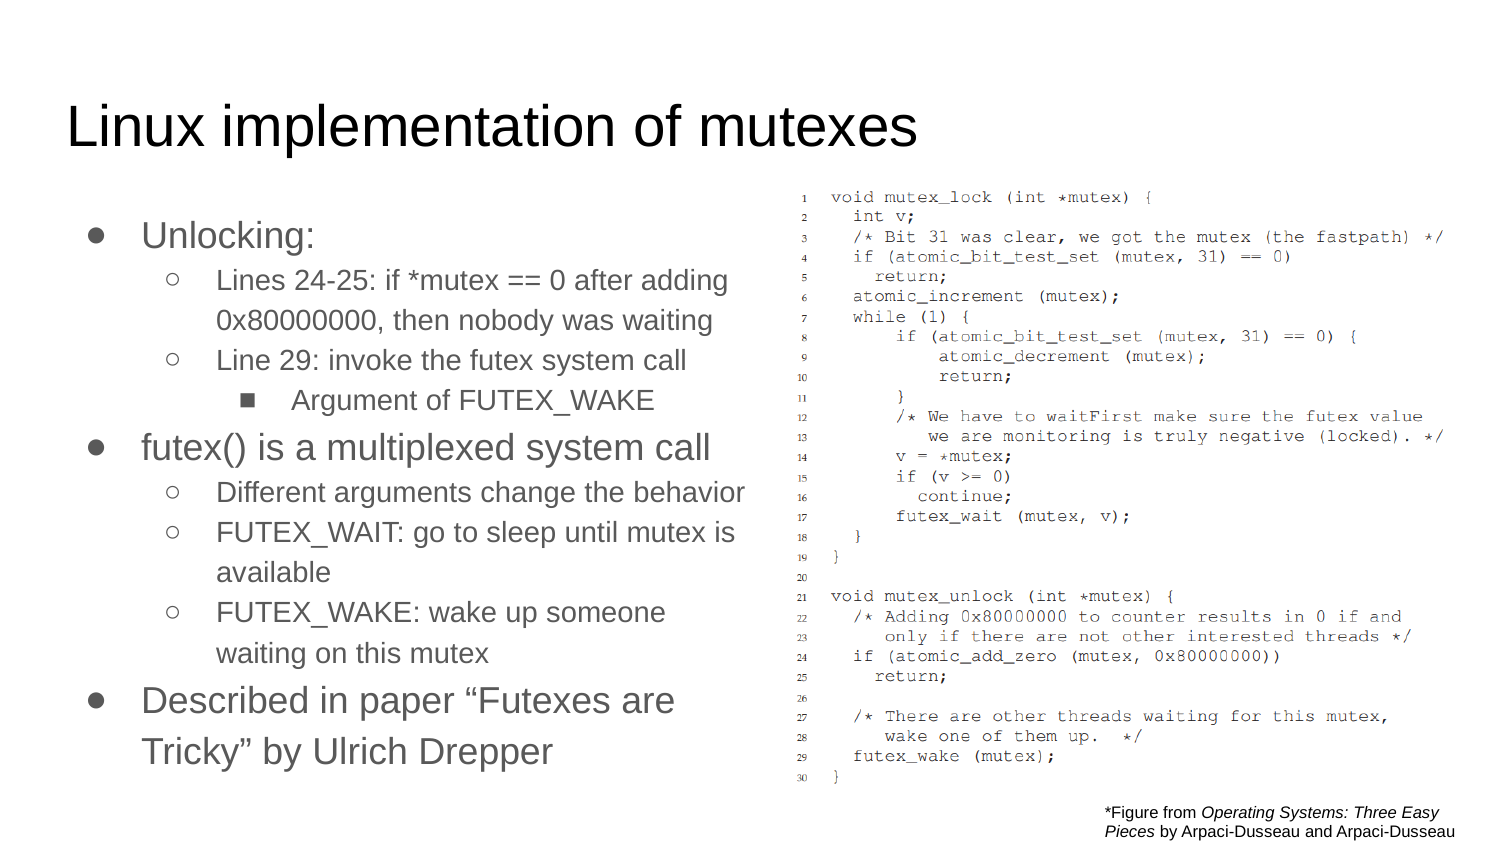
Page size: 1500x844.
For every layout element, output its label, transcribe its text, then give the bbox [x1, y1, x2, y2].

picture [793, 188, 1450, 787]
text_box *Figure from Operating Systems: Three Easy Pieces by Arpaci-Dusseau and Arpaci-Dusseau [1089, 786, 1484, 840]
title Linux implementation of mutexes [51, 72, 1449, 167]
list Unlocking: Lines 24-25: if *mutex == 0 after adding 0x80000000, then nobody was waiting Line 29: invoke the futex system call Argument of FUTEX_WAKE futex() is a multiplexed system call Different arguments change the behavior FUTEX_WAIT: go to sleep until mutex is available FUTEX_WAKE: wake up someone waiting on this mutex Described in paper “Futexes are Tricky” by Ulrich Drepper [51, 189, 771, 750]
